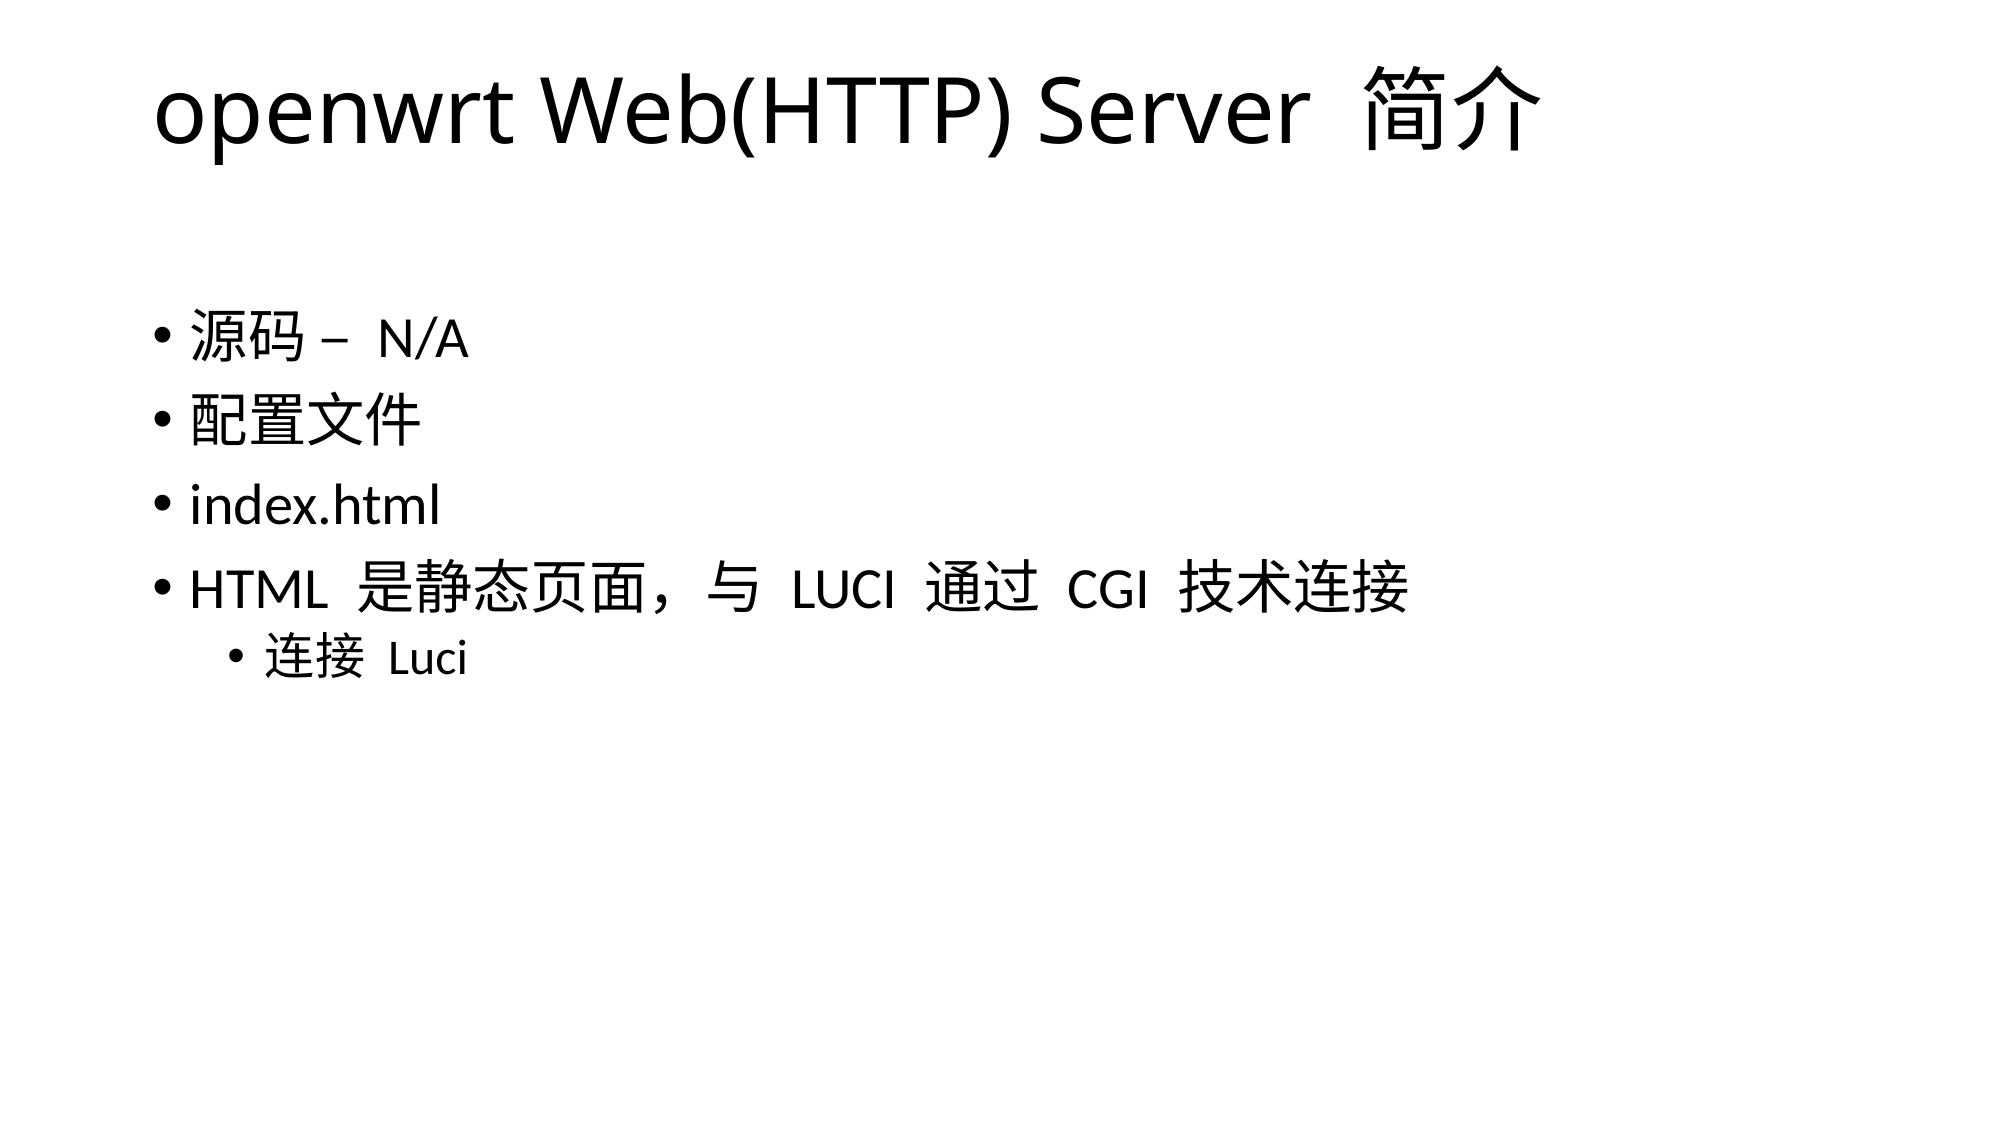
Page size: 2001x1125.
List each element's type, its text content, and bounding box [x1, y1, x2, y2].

title openwrt Web(HTTP) Server 简介 [137, 59, 1863, 278]
list 源码 – N/A 配置文件 index.html HTML 是静态页面，与 LUCI 通过 CGI 技术连接 连接 Luci [137, 299, 1863, 1014]
